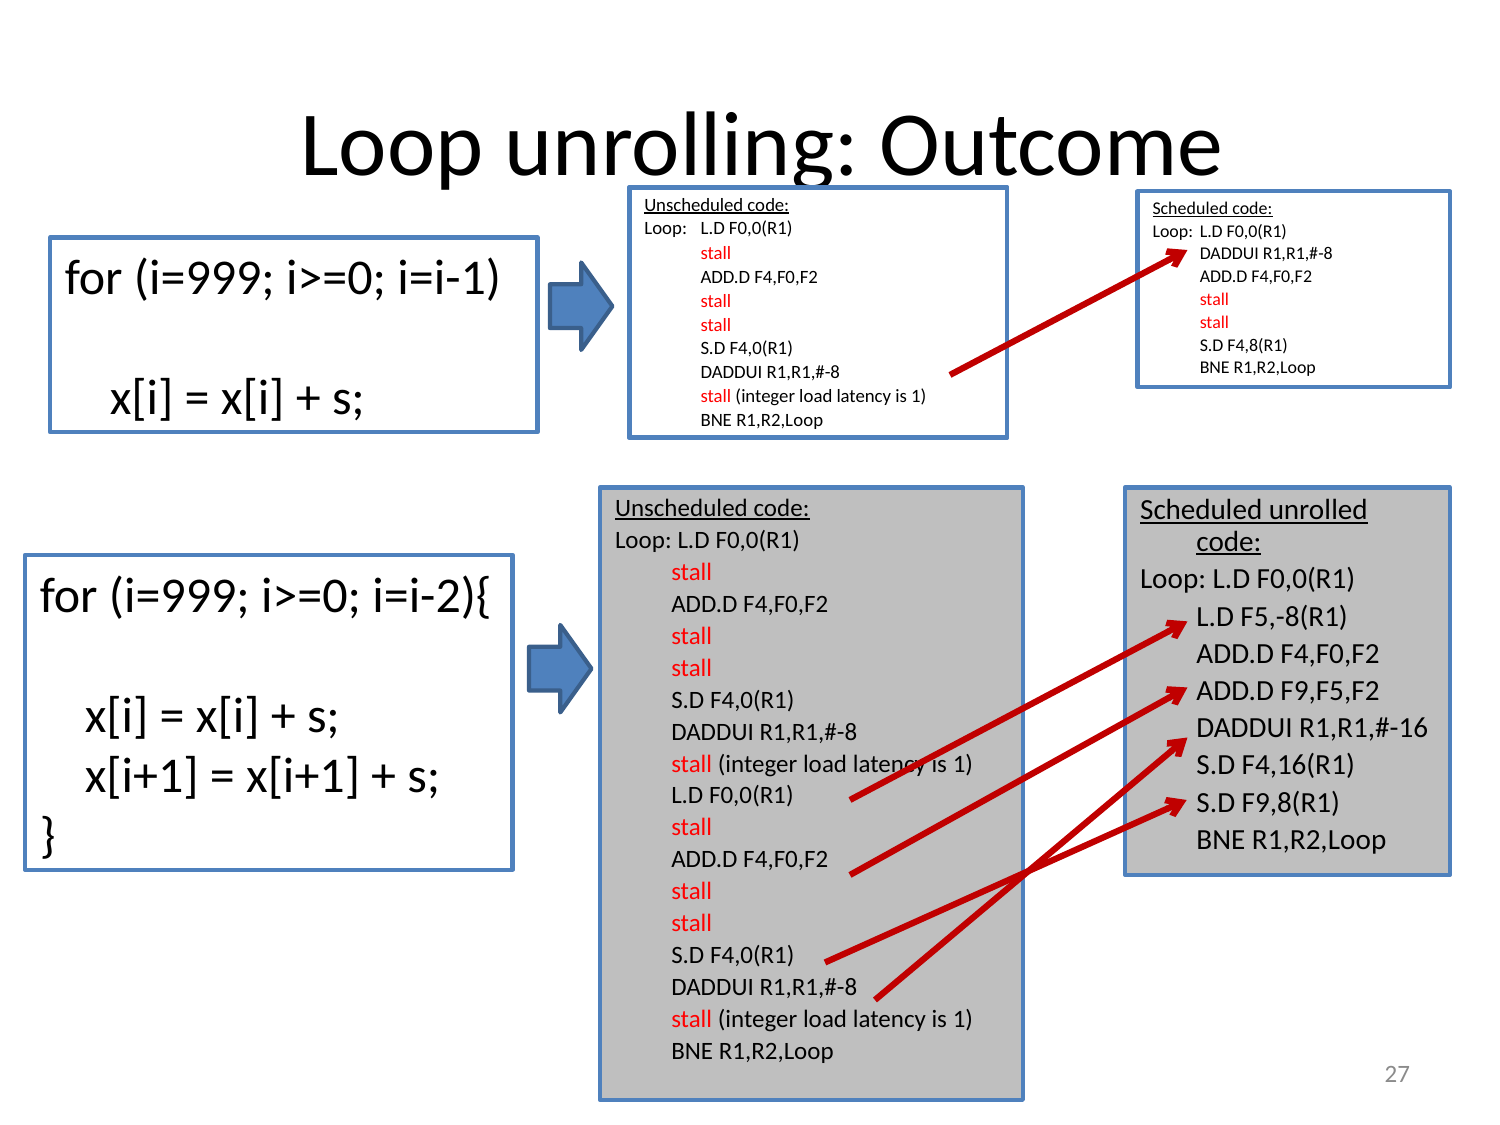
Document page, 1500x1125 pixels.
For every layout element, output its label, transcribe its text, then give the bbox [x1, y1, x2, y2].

slide_number 27 [1074, 1042, 1425, 1103]
text_box [547, 260, 615, 352]
title Loop unrolling: Outcome [137, 45, 1388, 233]
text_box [849, 621, 1188, 687]
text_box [824, 799, 869, 963]
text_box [874, 737, 1188, 1001]
text_box Scheduled unrolled code: Loop: L.D F0,0(R1) L.D F5,-8(R1) ADD.D F4,F0,F2 ADD.D F9,F5,F2 DADDUI R1,R1,#-16 S.D F4,16(R1) S.D F9,8(R1) BNE R1,R2,Loop [1123, 485, 1452, 877]
text_box for (i=999; i>=0; i=i-1) x[i] = x[i] + s; [48, 235, 540, 434]
text_box for (i=999; i>=0; i=i-2){ x[i] = x[i] + s; x[i+1] = x[i+1] + s; } [23, 553, 515, 872]
text_box Unscheduled code: Loop: L.D F0,0(R1) stall ADD.D F4,F0,F2 stall stall S.D F4,0(R1) DADDUI R1,R1,#-8 stall (integer load latency is 1) BNE R1,R2,Loop [627, 185, 1009, 440]
text_box Unscheduled code: Loop: L.D F0,0(R1) stall ADD.D F4,F0,F2 stall stall S.D F4,0(R1) DADDUI R1,R1,#-8 stall (integer load latency is 1) L.D F0,0(R1) stall ADD.D F4,F0,F2 stall stall S.D F4,0(R1) DADDUI R1,R1,#-8 stall (integer load latency is 1) BNE R1,R2,Loop [598, 485, 1025, 1102]
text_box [849, 687, 1188, 798]
text_box Scheduled code: Loop: L.D F0,0(R1) DADDUI R1,R1,#-8 ADD.D F4,F0,F2 stall stall S.D F4,8(R1) BNE R1,R2,Loop [1135, 189, 1452, 389]
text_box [949, 249, 1188, 376]
text_box [526, 622, 594, 715]
